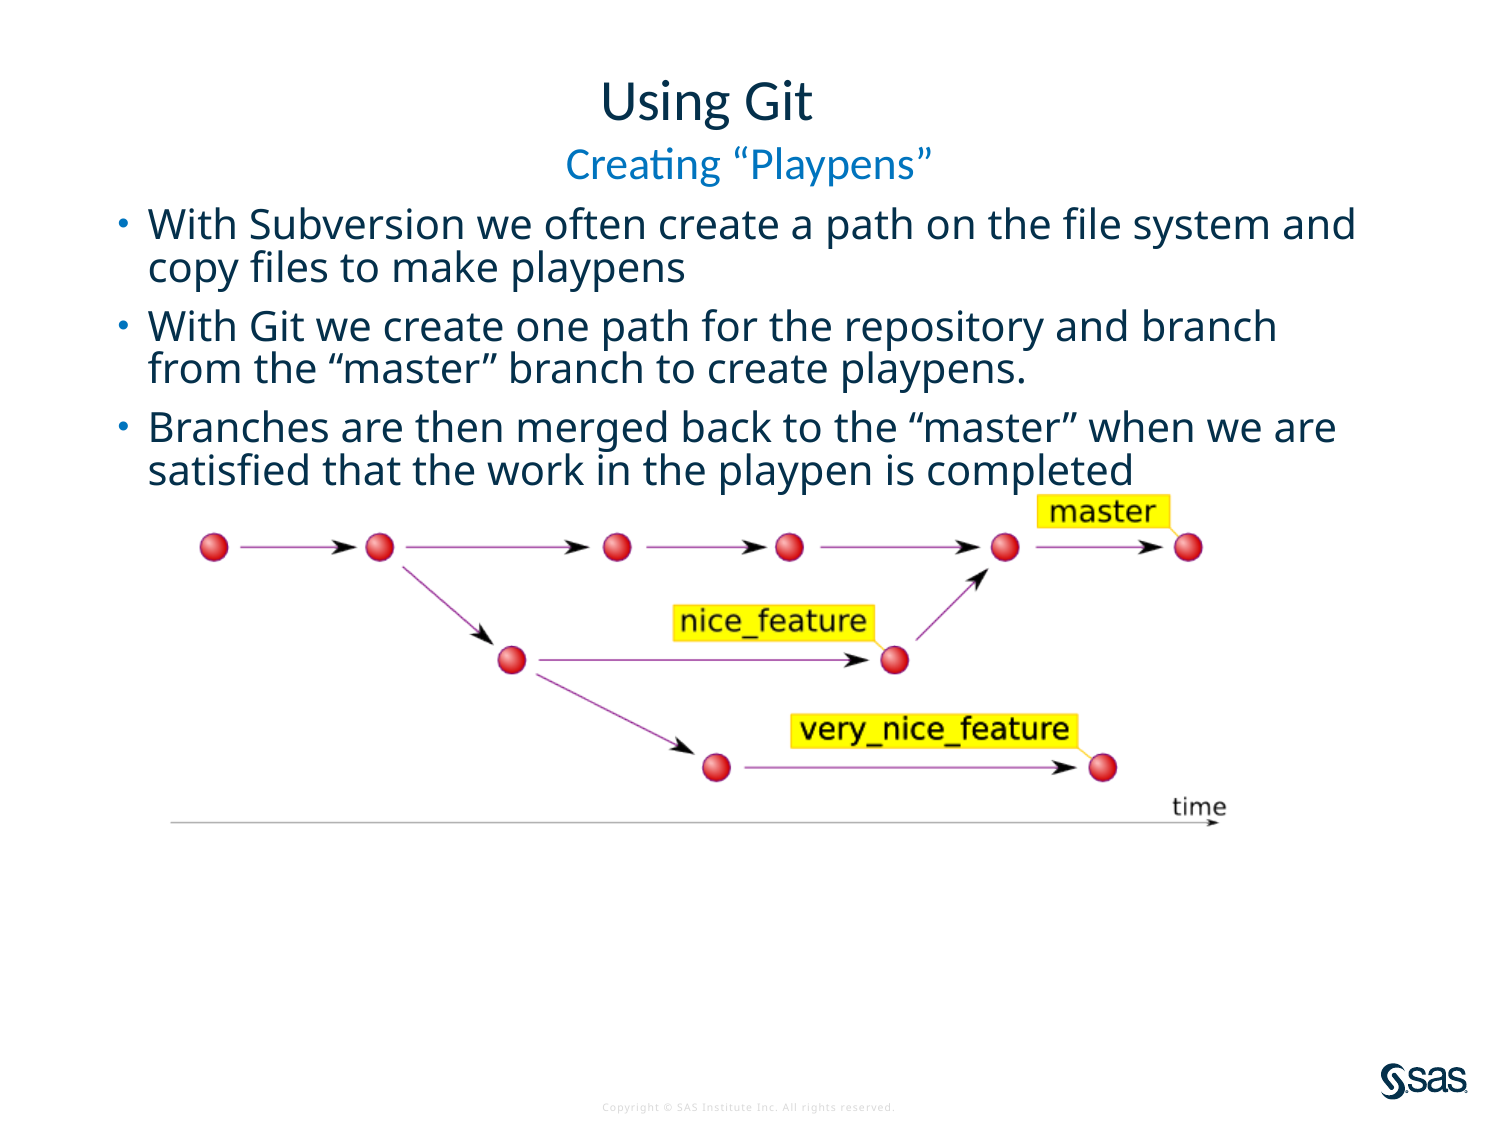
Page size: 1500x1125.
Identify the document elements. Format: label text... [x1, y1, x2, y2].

title Using Git [102, 60, 1398, 135]
picture [151, 455, 1246, 913]
list With Subversion we often create a path on the file system and copy files to make playpens With Git we create one path for the repository and branch from the “master” branch to create playpens. Branches are then merged back to the “master” when we are satisfied that the work in the playpen is completed [102, 198, 1398, 1035]
list Creating “Playpens” [102, 135, 1398, 188]
